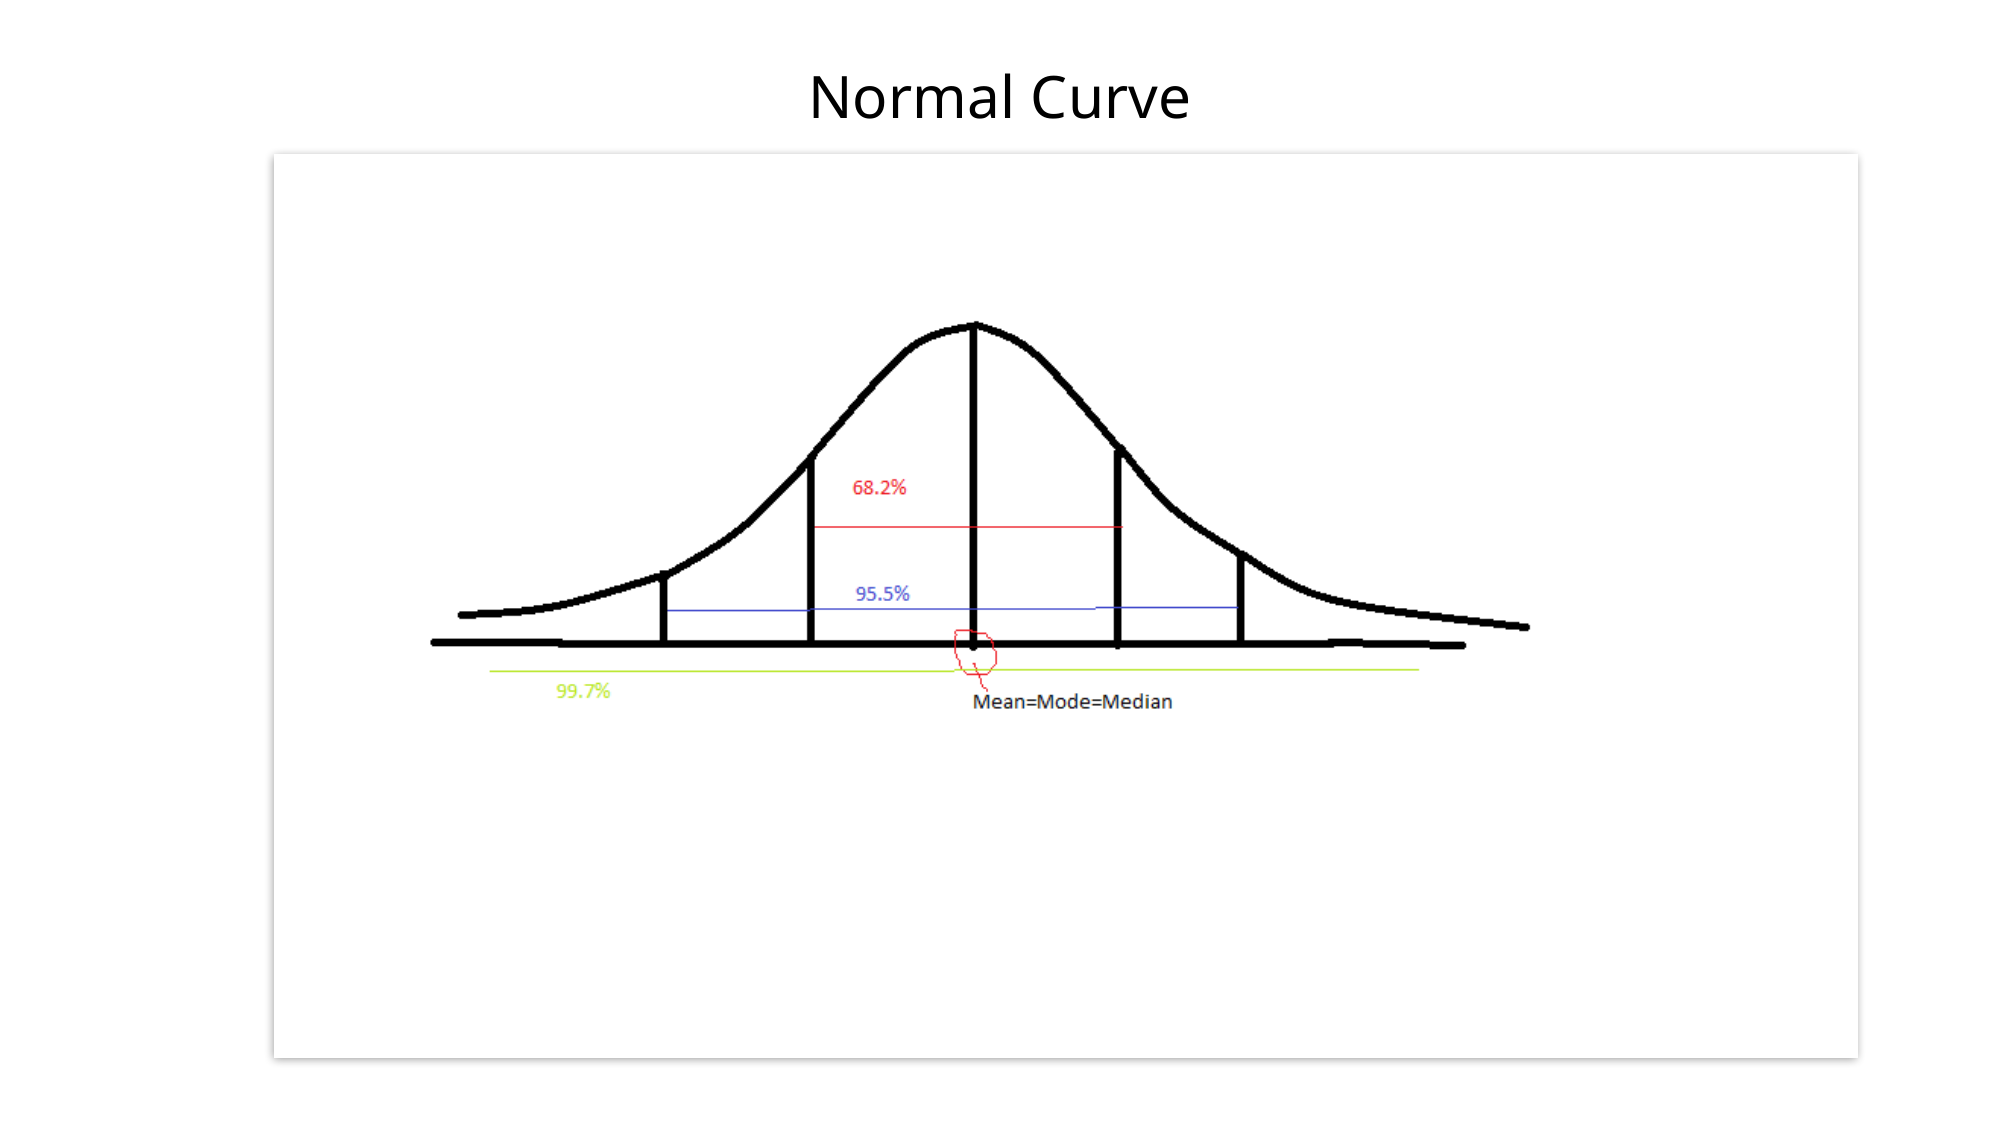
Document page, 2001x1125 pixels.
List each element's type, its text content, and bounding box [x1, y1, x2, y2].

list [288, 168, 1843, 1044]
title Normal Curve [137, 59, 1863, 139]
